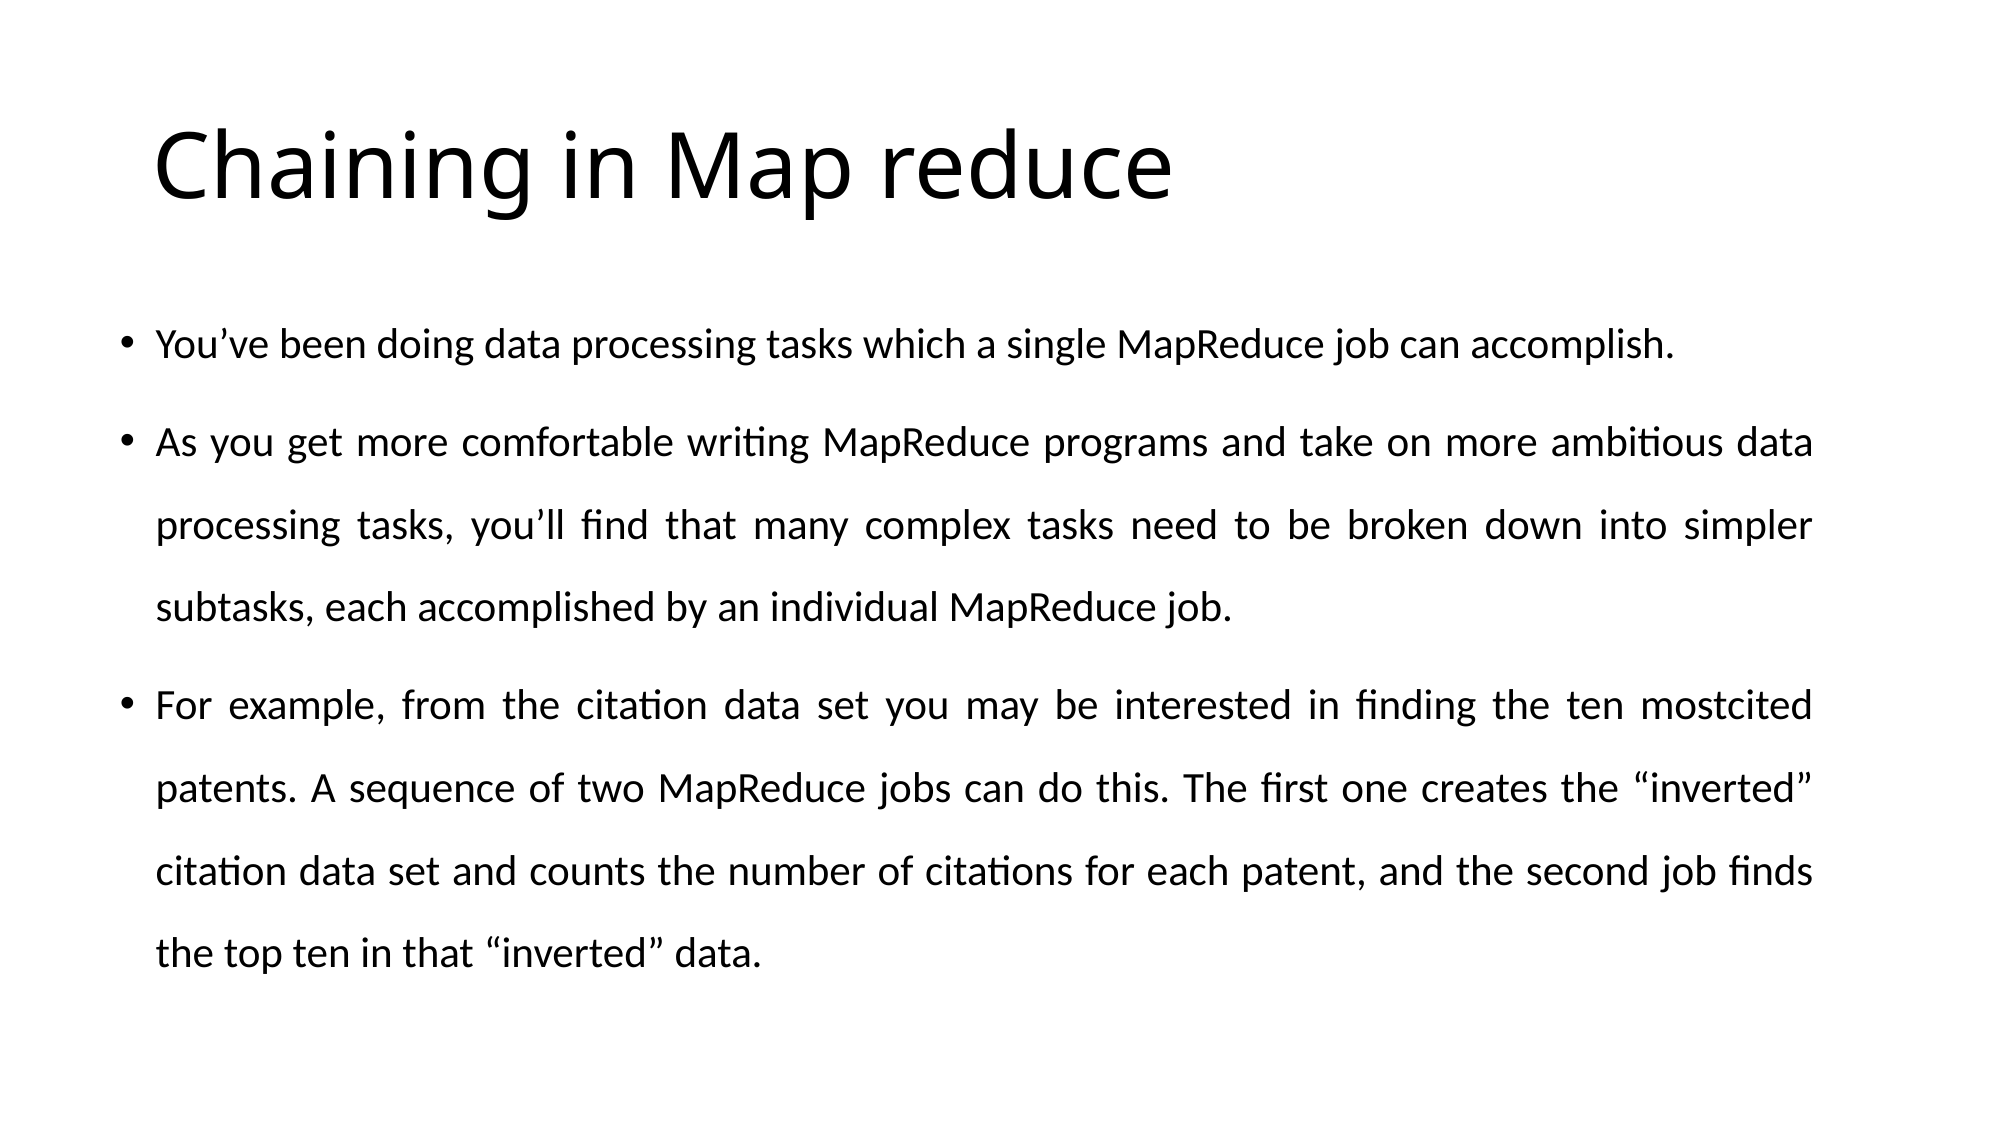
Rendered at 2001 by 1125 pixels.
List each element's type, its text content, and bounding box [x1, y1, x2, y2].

list You’ve been doing data processing tasks which a single MapReduce job can accomplish. As you get more comfortable writing MapReduce programs and take on more ambitious data processing tasks, you’ll find that many complex tasks need to be broken down into simpler subtasks, each accomplished by an individual MapReduce job. For example, from the citation data set you may be interested in finding the ten mostcited patents. A sequence of two MapReduce jobs can do this. The first one creates the “inverted” citation data set and counts the number of citations for each patent, and the second job finds the top ten in that “inverted” data. [104, 277, 1830, 992]
title Chaining in Map reduce [137, 59, 1863, 278]
